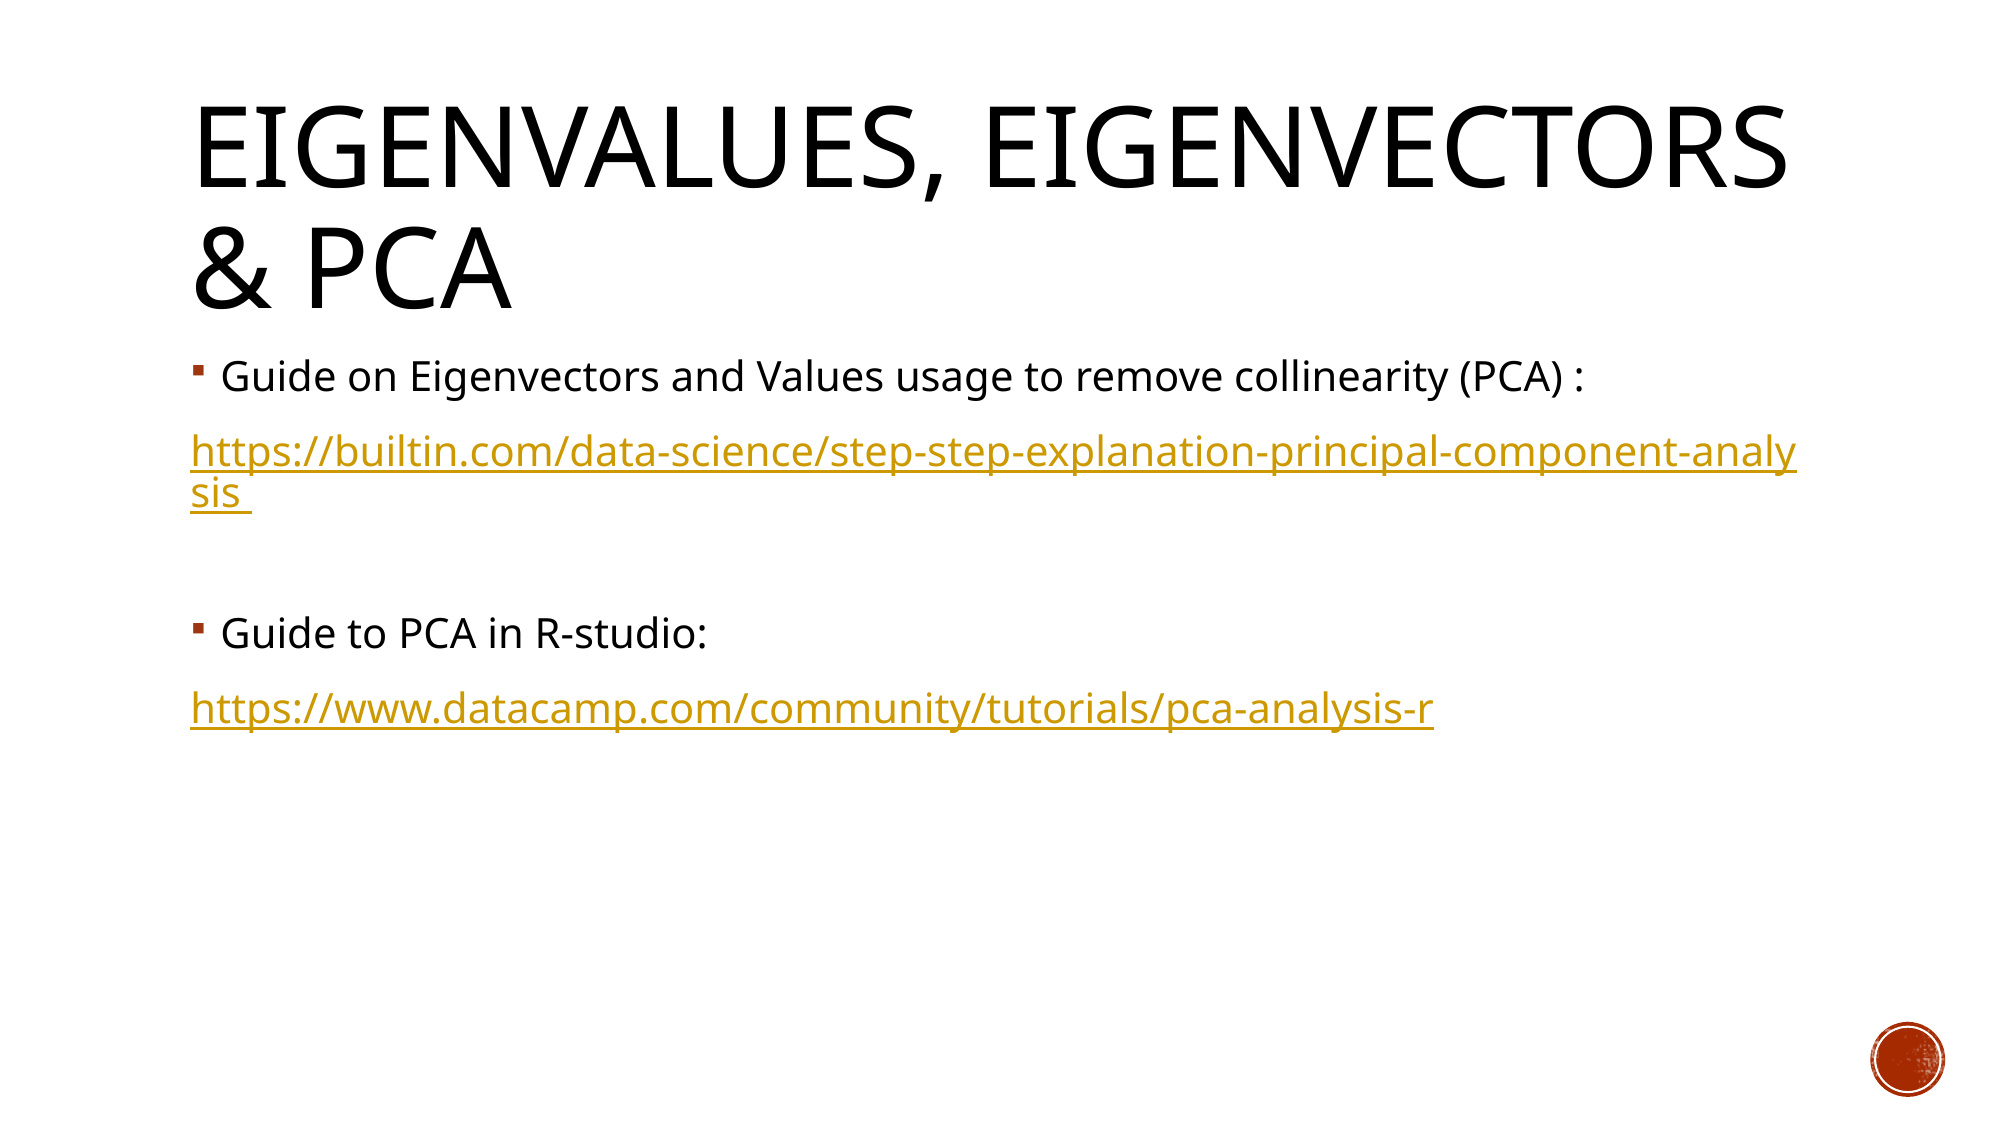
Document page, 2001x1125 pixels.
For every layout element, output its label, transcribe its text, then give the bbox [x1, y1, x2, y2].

list Guide on Eigenvectors and Values usage to remove collinearity (PCA) : https://builtin.com/data-science/step-step-explanation-principal-component-analysis Guide to PCA in R-studio: https://www.datacamp.com/community/tutorials/pca-analysis-r [175, 348, 1826, 1013]
title Eigenvalues, Eigenvectors & PCA [175, 79, 1826, 344]
